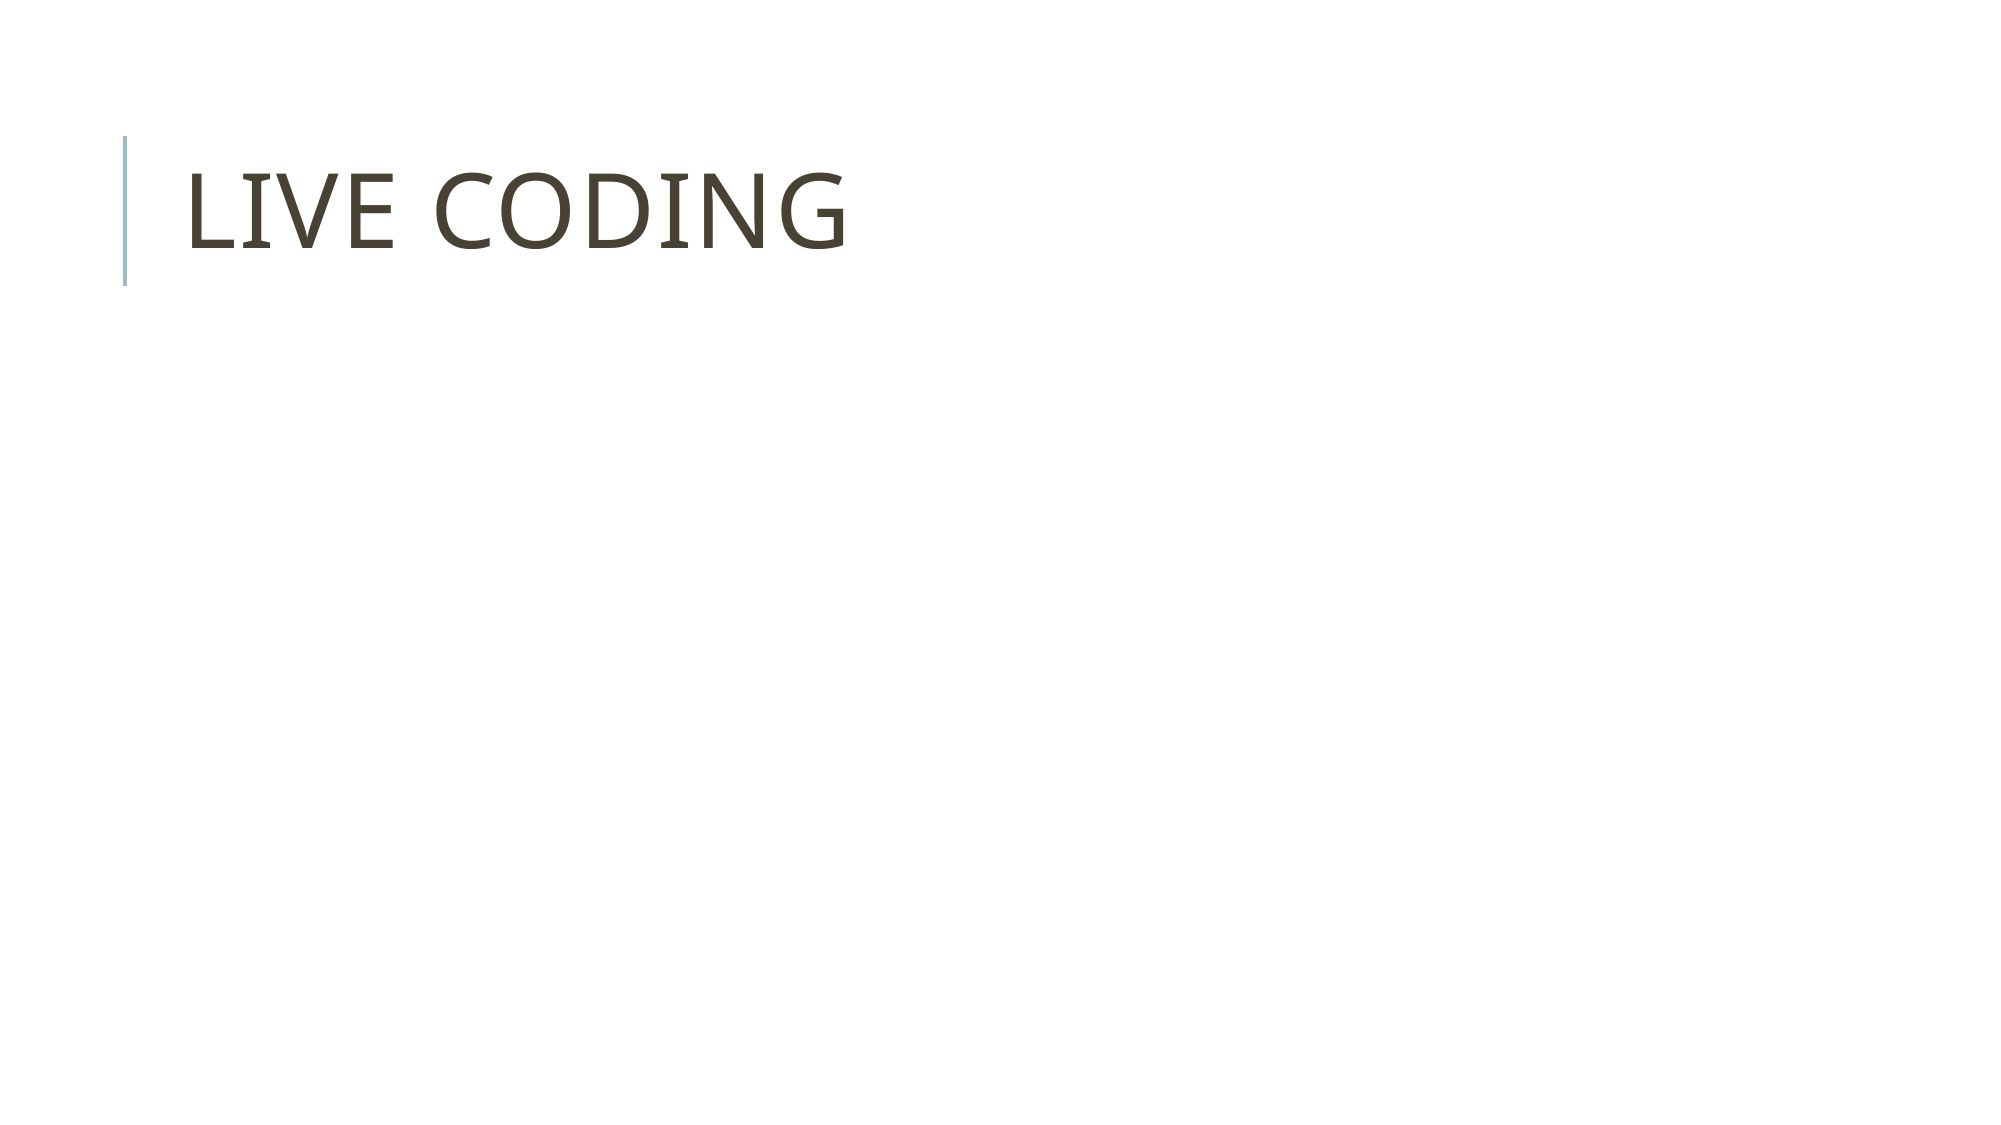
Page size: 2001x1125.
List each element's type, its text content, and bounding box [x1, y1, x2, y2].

title Live Coding [168, 96, 1763, 342]
